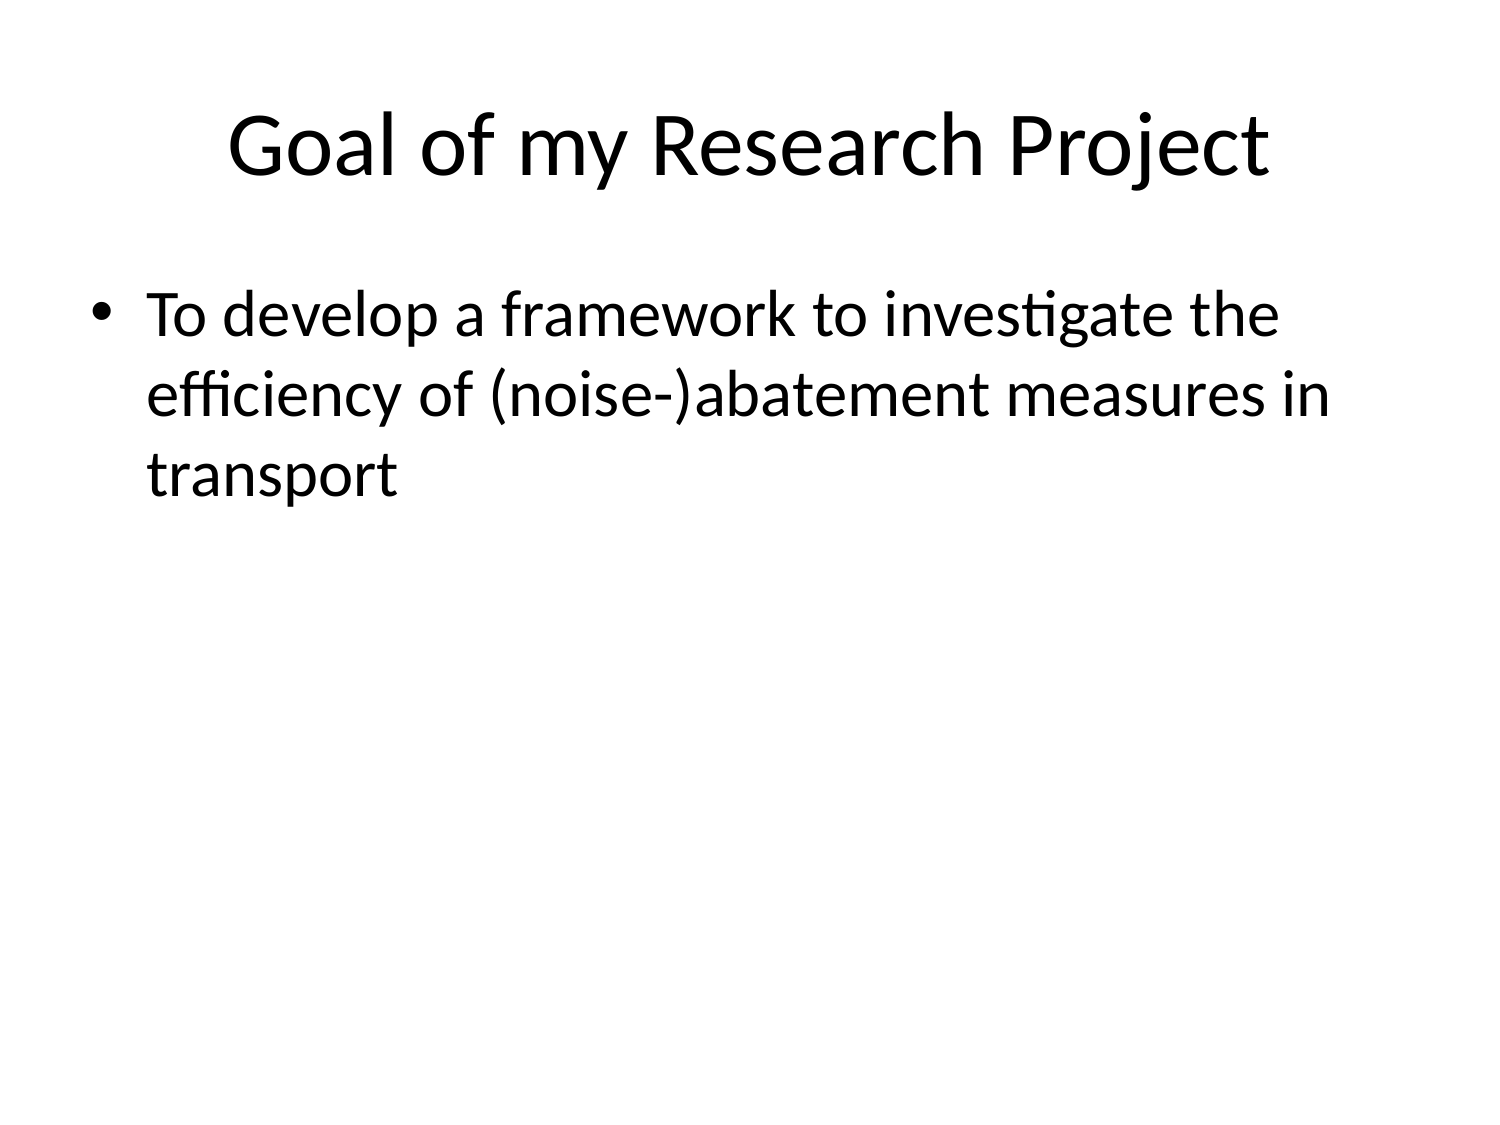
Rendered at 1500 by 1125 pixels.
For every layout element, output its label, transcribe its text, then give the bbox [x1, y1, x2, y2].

title Goal of my Research Project [75, 45, 1425, 233]
list To develop a framework to investigate the efficiency of (noise-)abatement measures in transport [75, 262, 1425, 1005]
